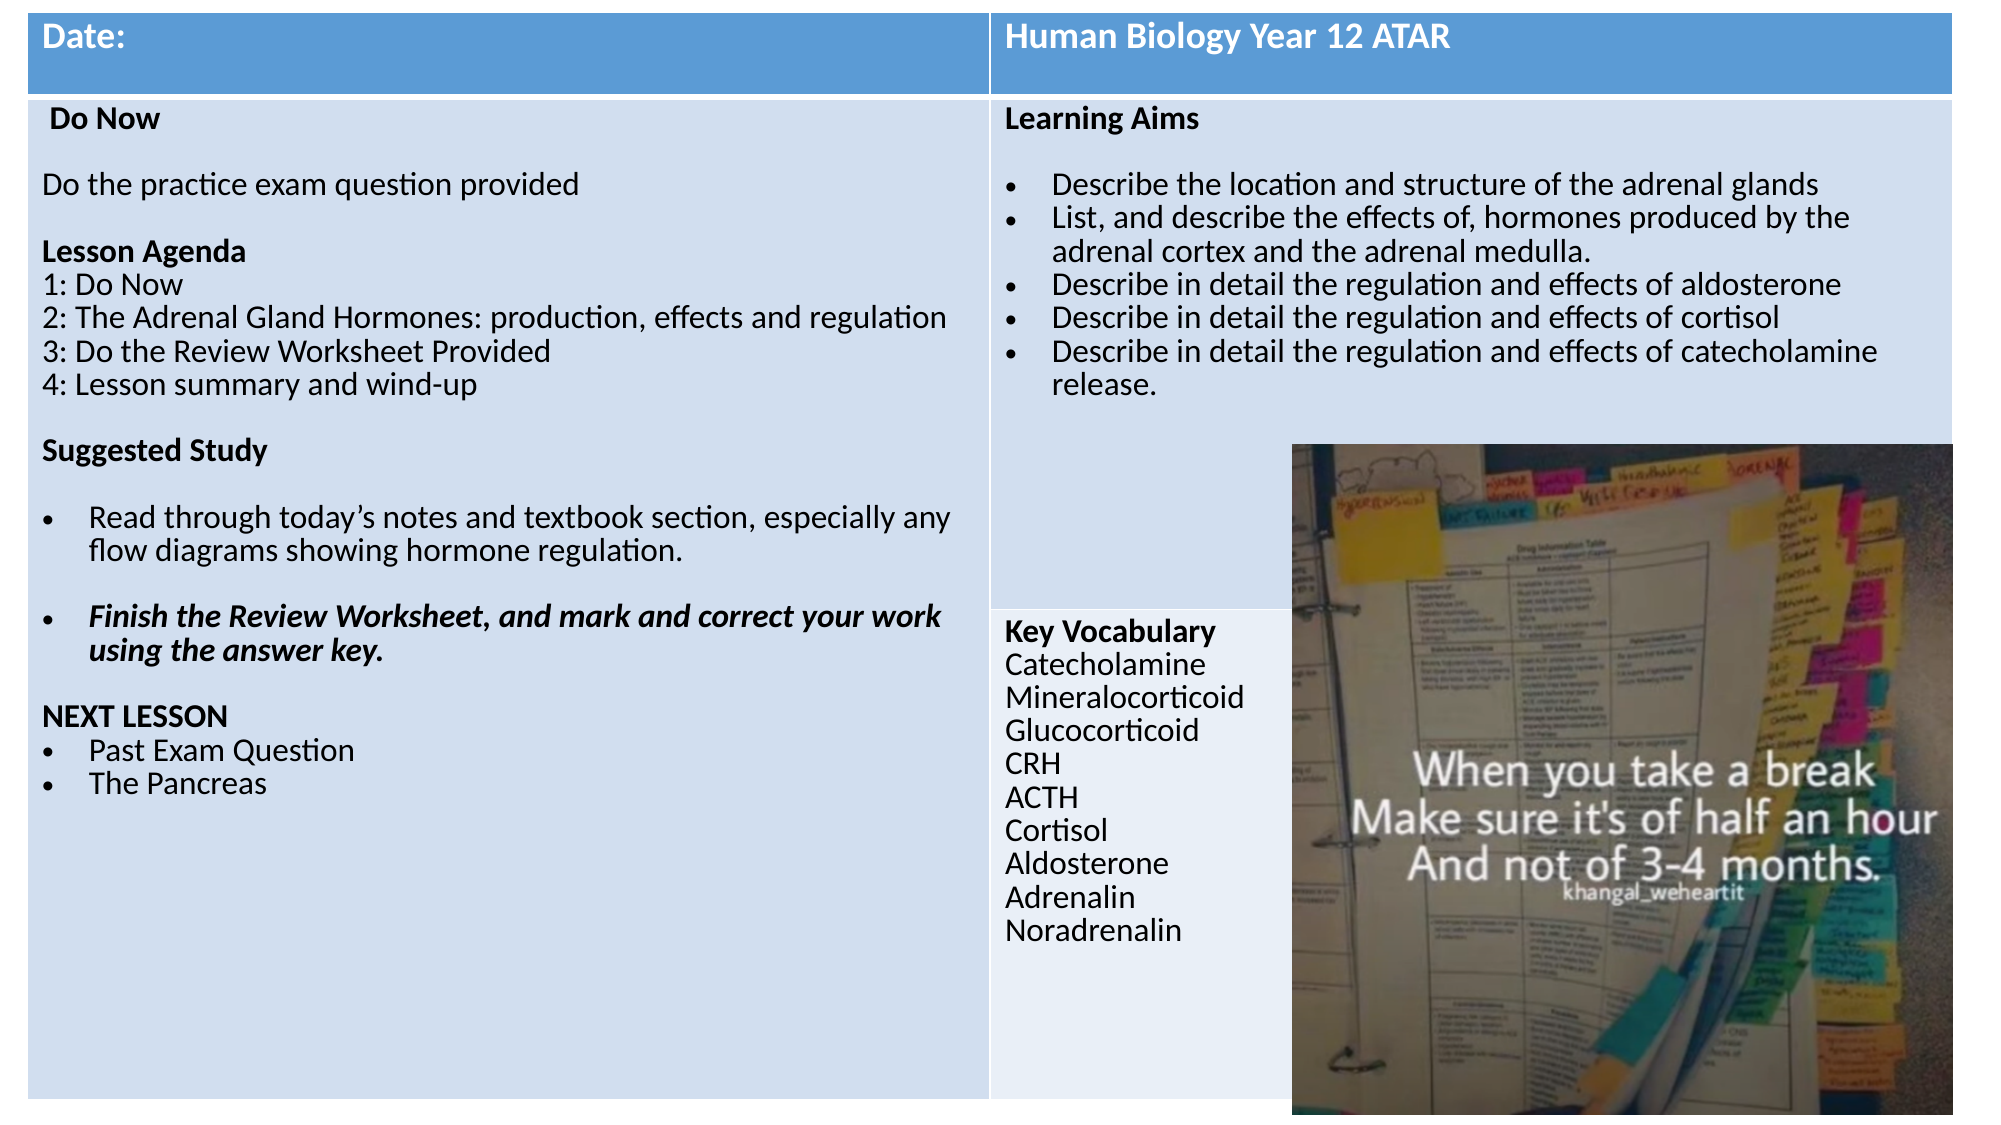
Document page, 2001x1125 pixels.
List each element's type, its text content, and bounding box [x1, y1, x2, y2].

table_cell Do Now Do the practice exam question provided Lesson Agenda 1: Do Now 2: The Adrenal Gland Hormones: production, effects and regulation 3: Do the Review Worksheet Provided 4: Lesson summary and wind-up Suggested Study Read through today’s notes and textbook section, especially any flow diagrams showing hormone regulation. Finish the Review Worksheet, and mark and correct your work using the answer key. NEXT LESSON Past Exam Question The Pancreas [28, 100, 989, 1099]
table_cell Learning Aims Describe the location and structure of the adrenal glands List, and describe the effects of, hormones produced by the adrenal cortex and the adrenal medulla. Describe in detail the regulation and effects of aldosterone Describe in detail the regulation and effects of cortisol Describe in detail the regulation and effects of catecholamine release. [991, 100, 1952, 609]
table_header Human Biology Year 12 ATAR [991, 13, 1952, 94]
picture [1292, 444, 1953, 1115]
table_cell Key Vocabulary Catecholamine Mineralocorticoid Glucocorticoid CRH ACTH Cortisol Aldosterone Adrenalin Noradrenalin [991, 610, 1292, 1099]
table_header Date: [28, 13, 989, 94]
